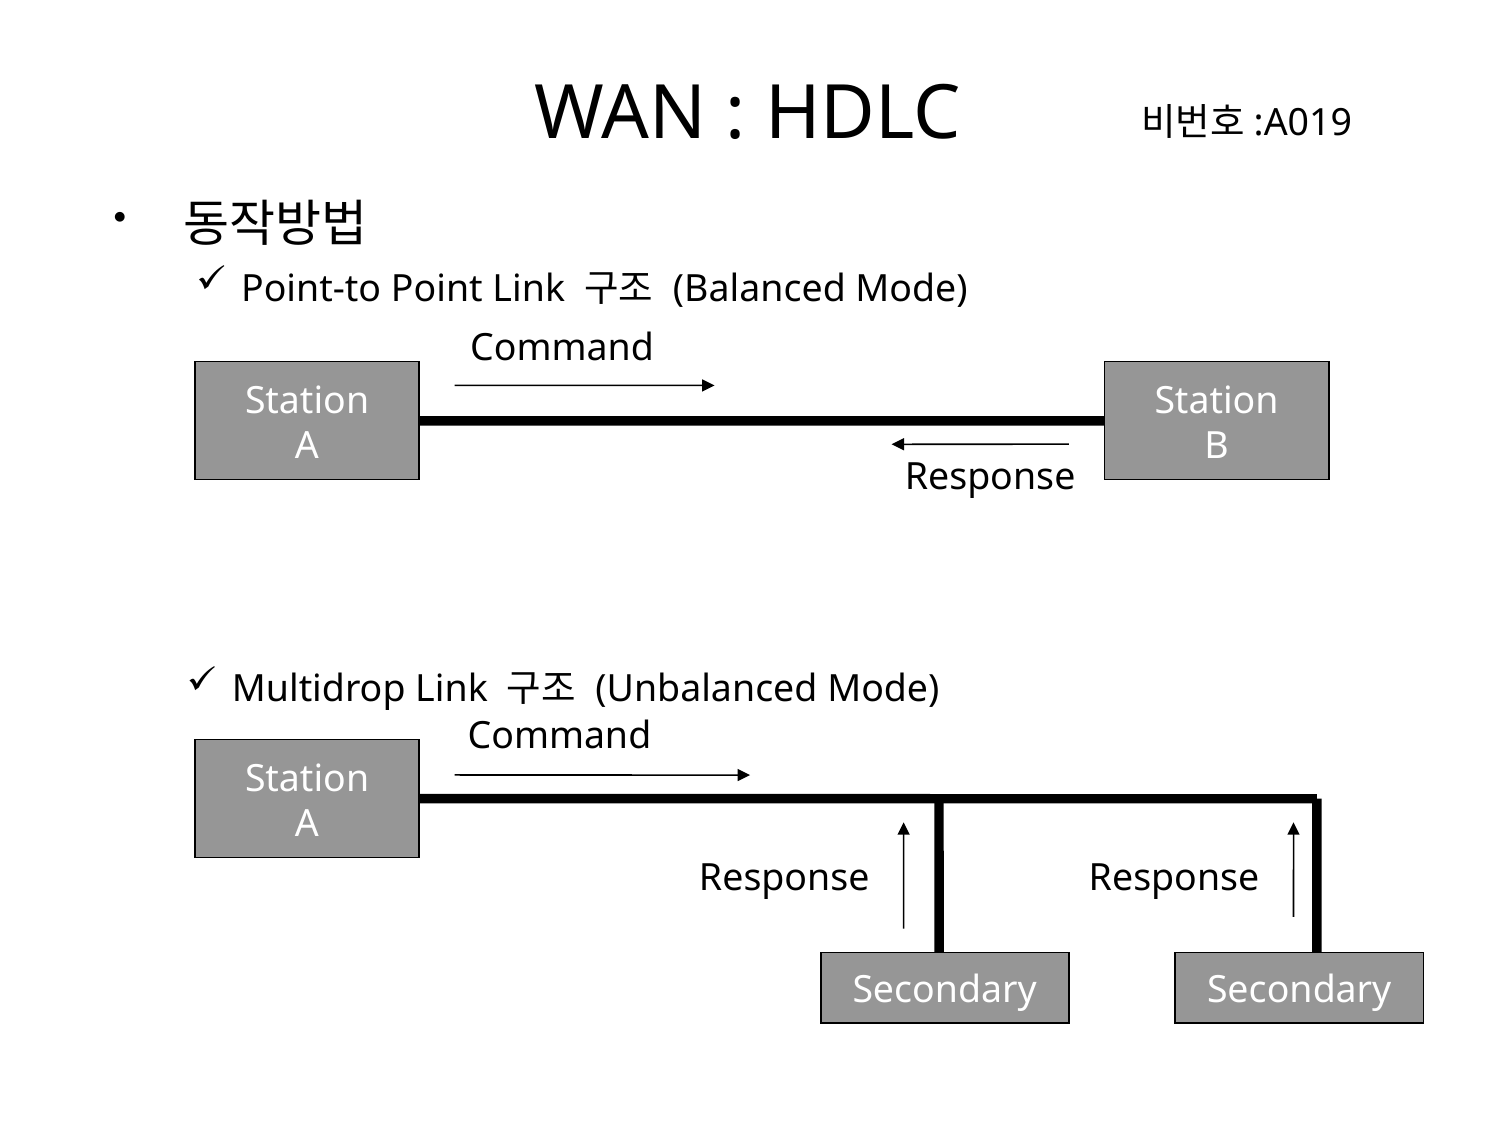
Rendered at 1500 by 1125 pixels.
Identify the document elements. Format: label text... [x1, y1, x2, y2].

text_box Response [889, 444, 1091, 504]
text_box [897, 822, 910, 929]
text_box 비번호:A019 [1126, 90, 1368, 150]
text_box Secondary [1175, 952, 1424, 1024]
text_box [454, 379, 715, 392]
text_box Secondary [820, 952, 1069, 1024]
text_box [1287, 822, 1300, 917]
text_box Station B [1104, 361, 1329, 480]
text_box 동작방법 [98, 184, 383, 260]
text_box Station A [194, 361, 420, 480]
text_box Command [455, 315, 669, 376]
text_box Multidrop Link 구조 (Unbalanced Mode) [171, 656, 955, 717]
text_box [892, 438, 905, 444]
text_box Response [1073, 846, 1275, 906]
text_box Station A [194, 739, 420, 858]
text_box Response [684, 846, 885, 906]
text_box Command [452, 704, 667, 764]
text_box [454, 768, 751, 782]
text_box Point-to Point Link 구조 (Balanced Mode) [181, 256, 983, 316]
text_box WAN : HDLC [519, 55, 976, 161]
